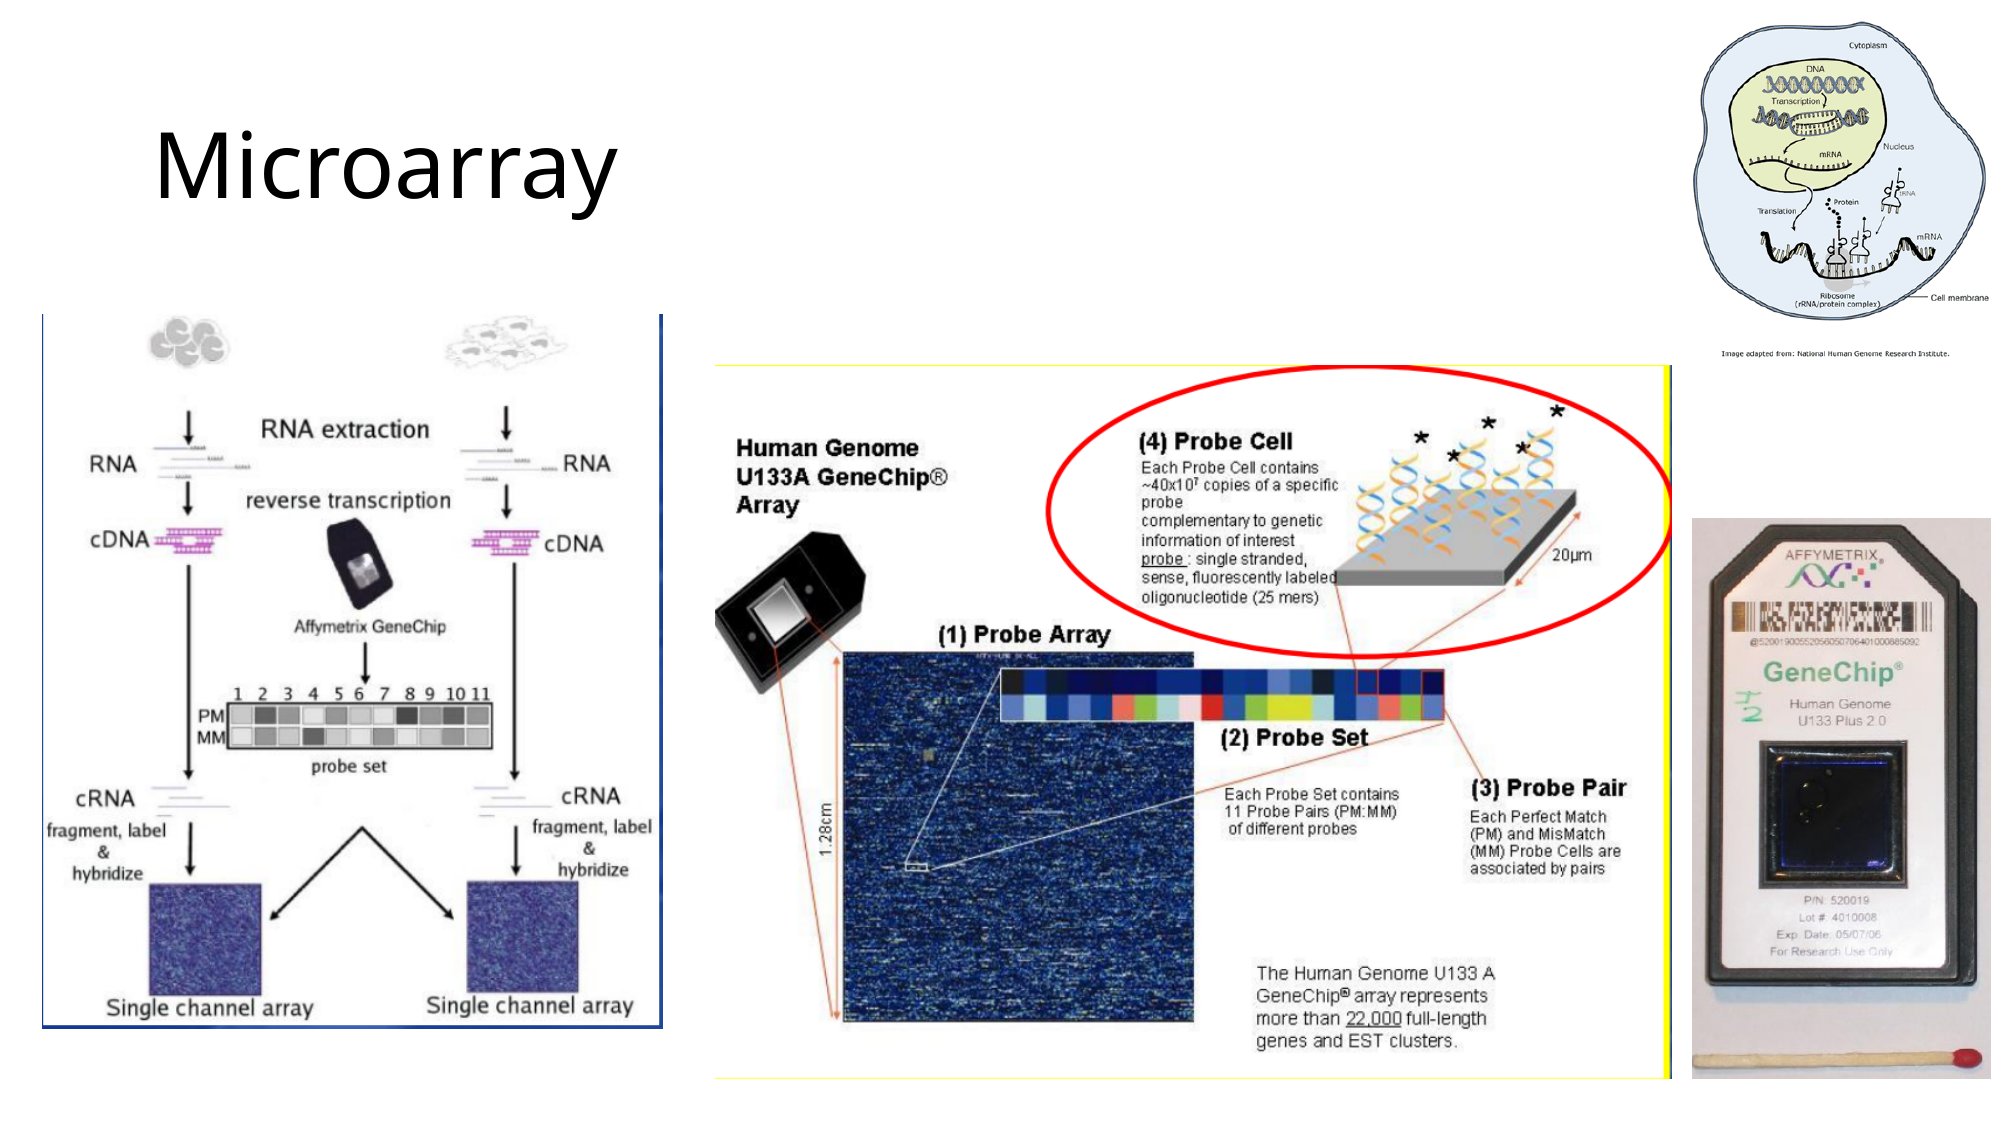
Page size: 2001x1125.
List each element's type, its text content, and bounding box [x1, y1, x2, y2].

picture [1692, 518, 1991, 1079]
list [42, 314, 663, 1029]
picture [715, 365, 1672, 1079]
picture [1692, 20, 1991, 358]
title Microarray [137, 59, 1692, 278]
